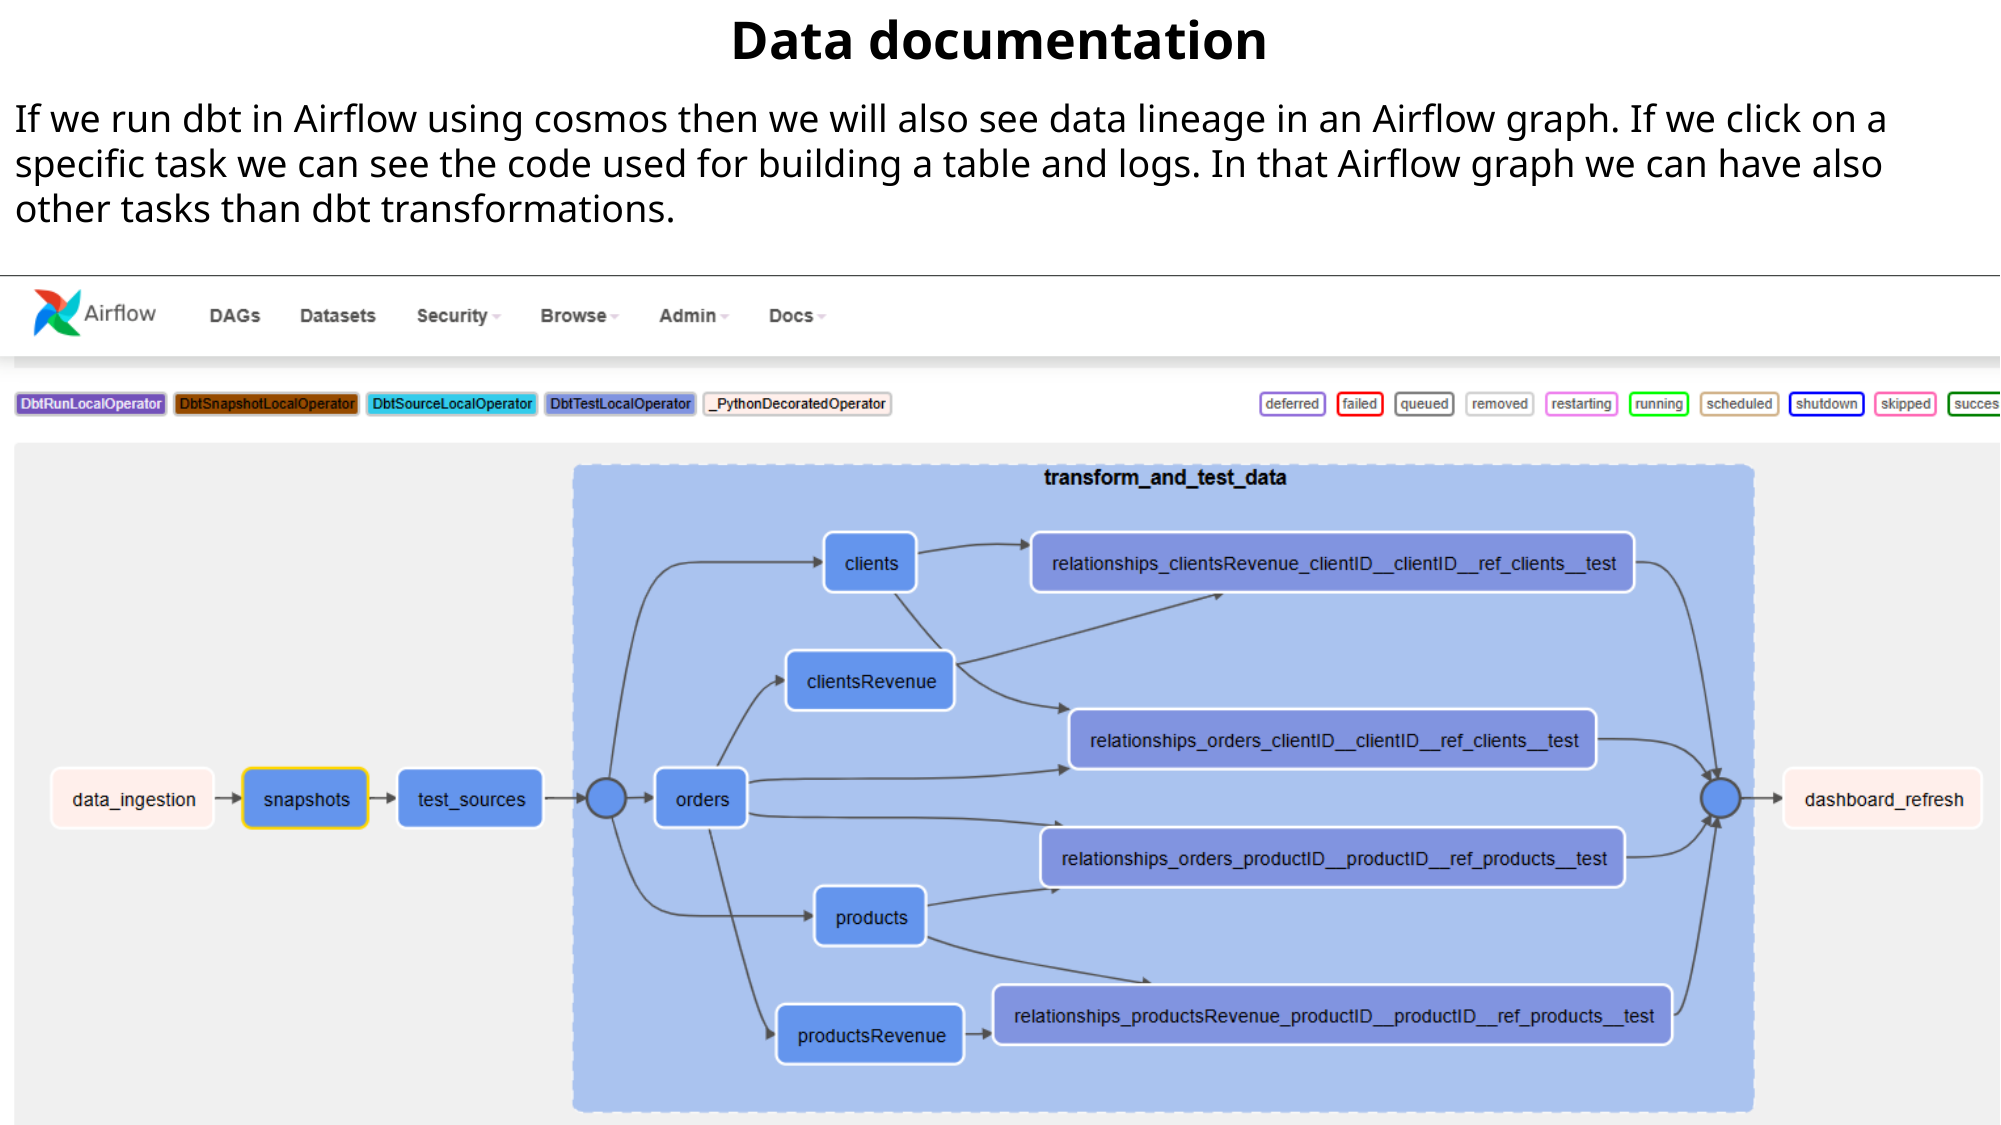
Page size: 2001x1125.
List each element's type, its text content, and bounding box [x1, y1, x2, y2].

text_box If we run dbt in Airflow using cosmos then we will also see data lineage in an Airflow graph. If we click on a specific task we can see the code used for building a table and logs. In that Airflow graph we can have also other tasks than dbt transformations. [0, 87, 2000, 237]
text_box Data documentation [0, 0, 2000, 78]
picture [0, 275, 2000, 1125]
